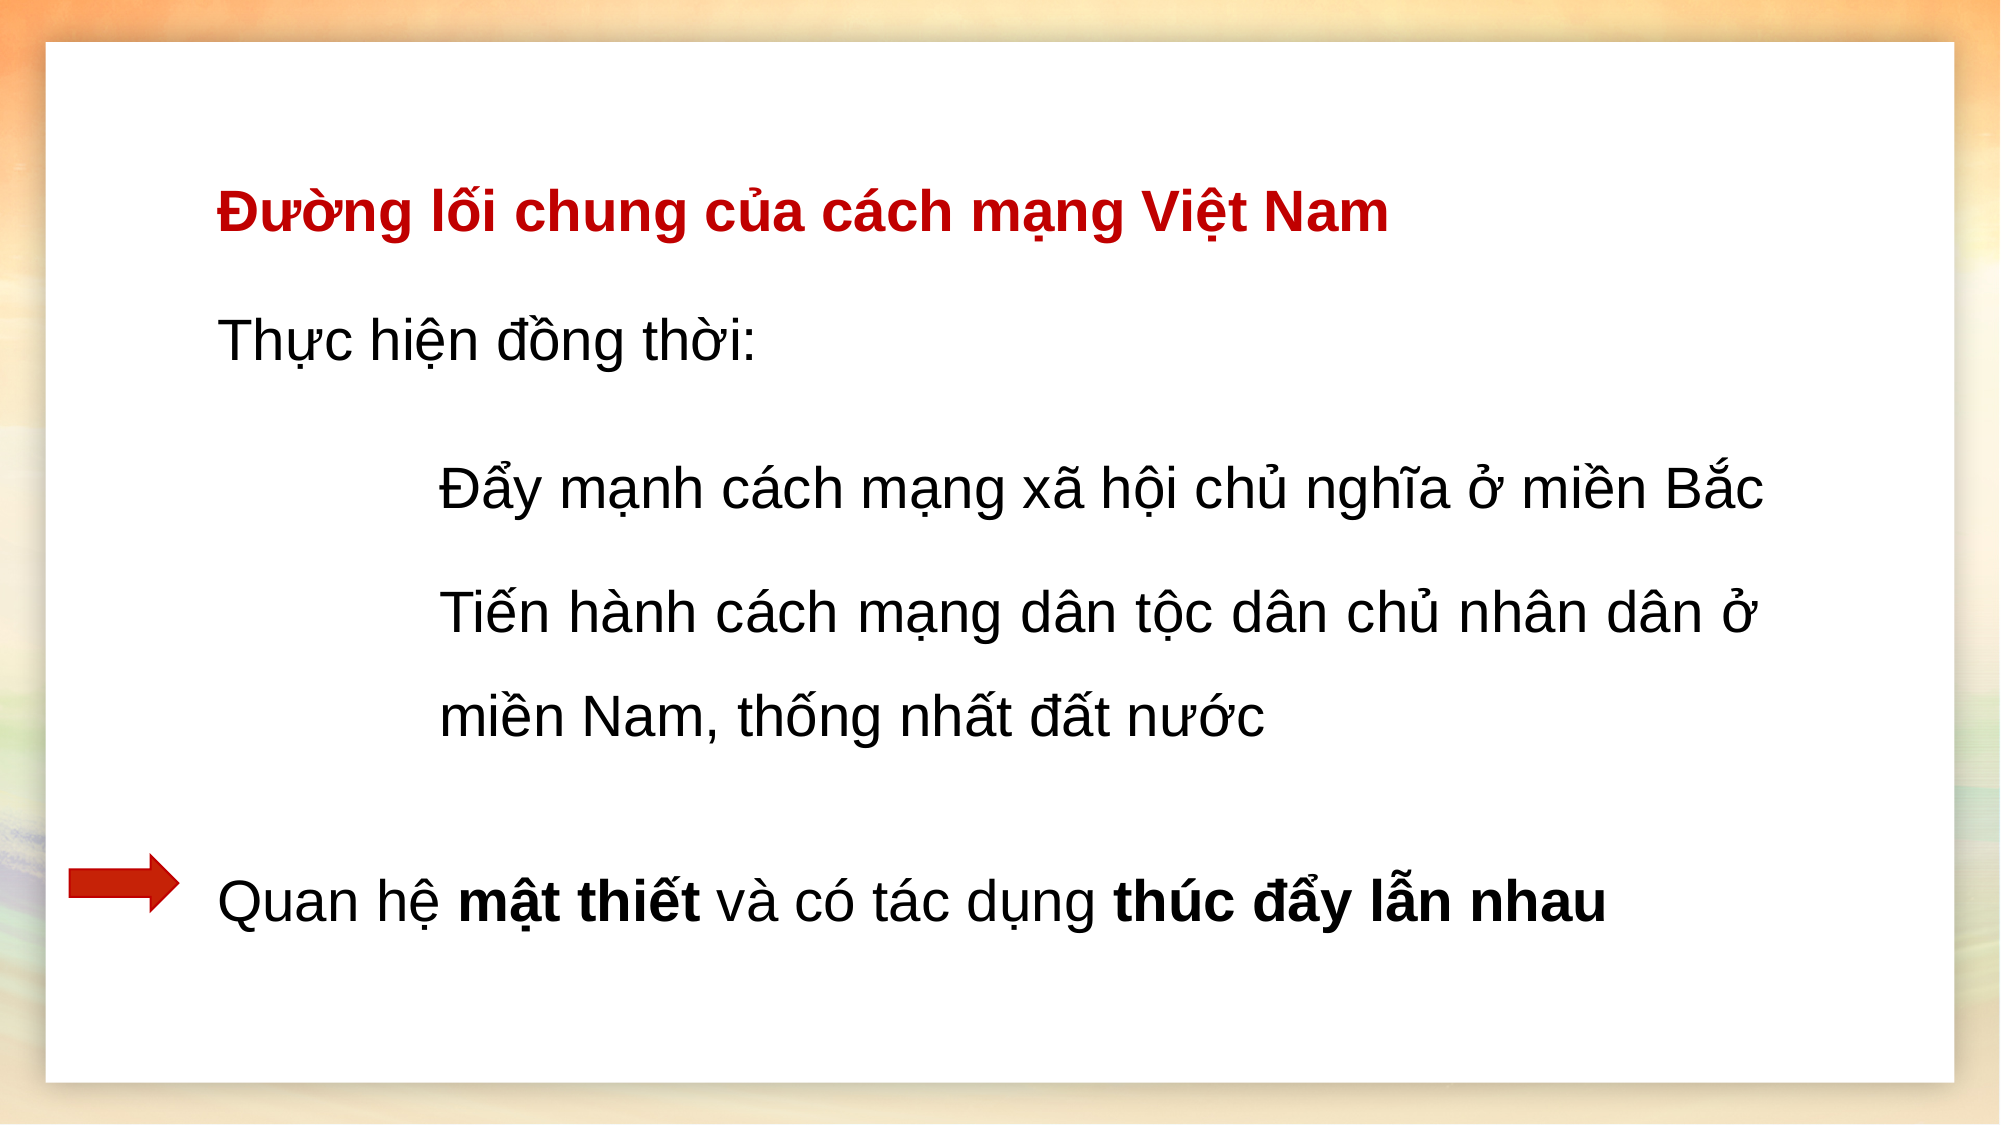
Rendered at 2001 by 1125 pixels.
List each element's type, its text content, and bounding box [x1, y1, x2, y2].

text_box [44, 41, 1955, 1084]
picture [0, 0, 2001, 1125]
text_box Đẩy mạnh cách mạng xã hội chủ nghĩa ở miền Bắc [424, 407, 1808, 528]
text_box Đường lối chung của cách mạng Việt Nam [202, 165, 1512, 251]
text_box [68, 853, 180, 914]
text_box Tiến hành cách mạng dân tộc dân chủ nhân dân ở miền Nam, thống nhất đất nước [424, 531, 1777, 756]
text_box Quan hệ mật thiết và có tác dụng thúc đẩy lẫn nhau [202, 821, 1798, 941]
text_box Thực hiện đồng thời: [202, 294, 1379, 379]
